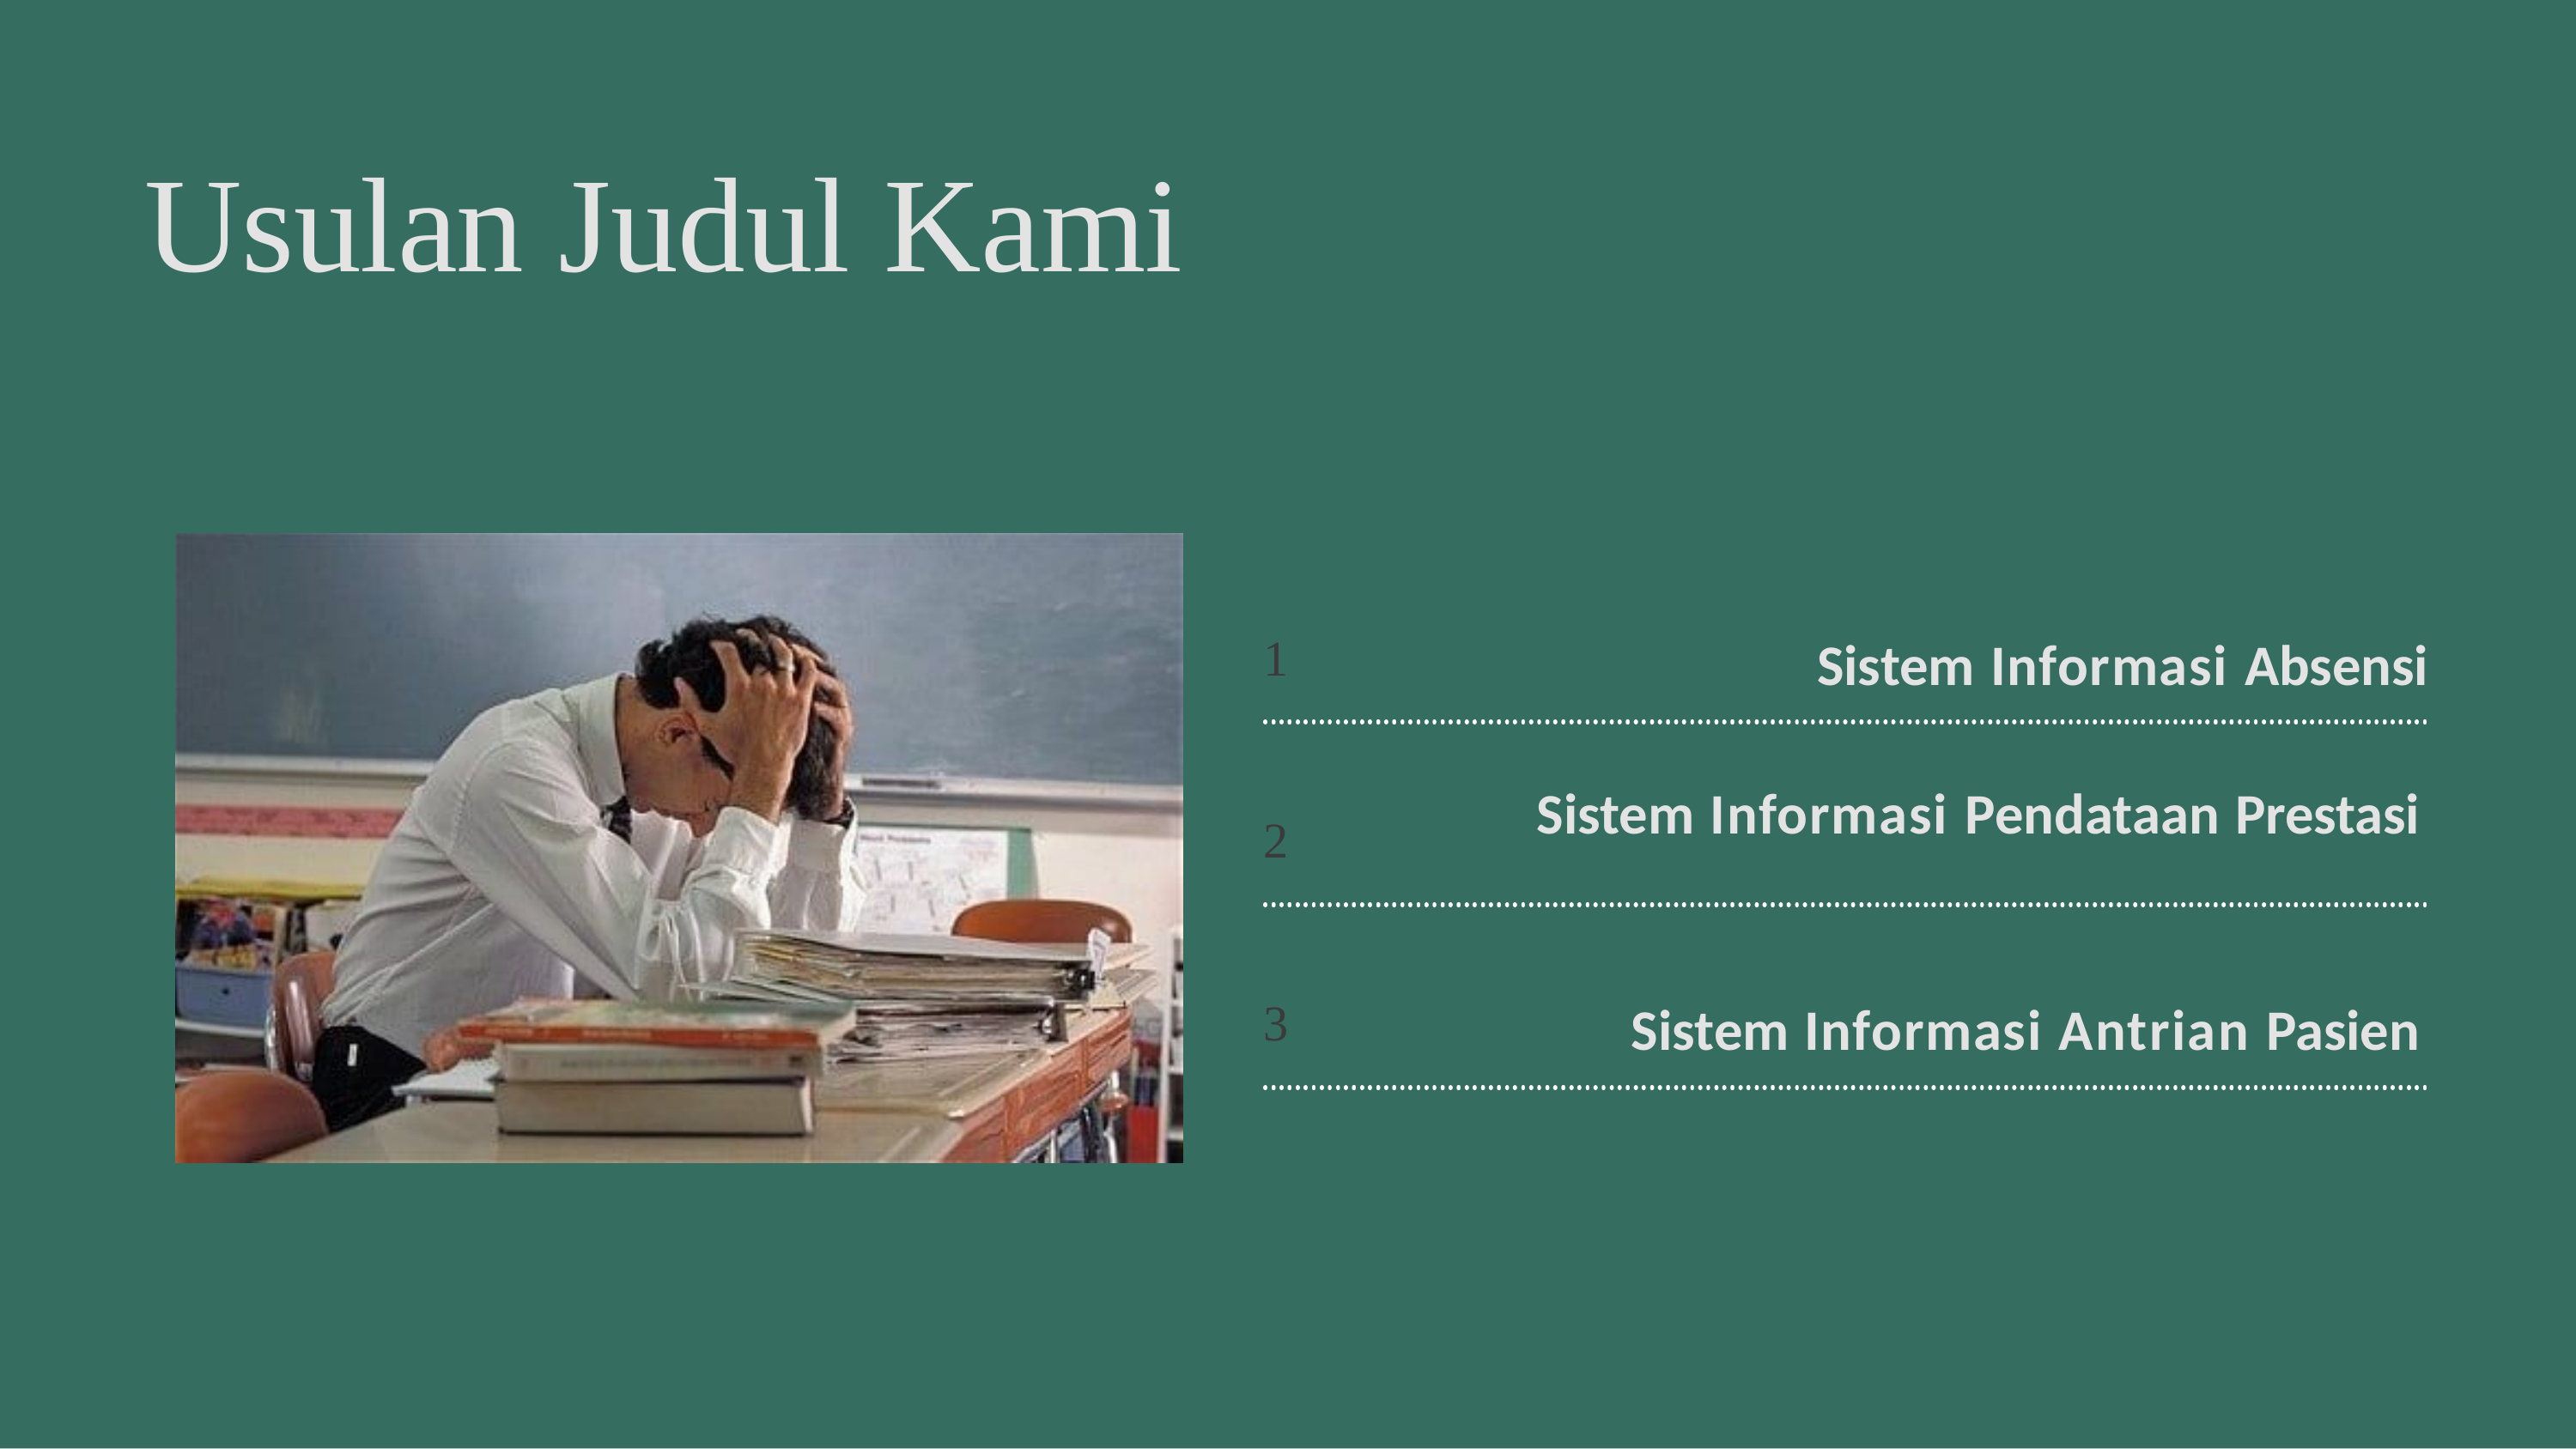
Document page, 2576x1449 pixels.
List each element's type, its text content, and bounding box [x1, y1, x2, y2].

text_box 3 [1261, 989, 1291, 1052]
title Usulan Judul Kami [114, 82, 2502, 379]
picture [1263, 719, 2427, 724]
text_box Sistem Informasi Antrian Pasien [1629, 991, 2433, 1062]
text_box Sistem Informasi Absensi Sistem Informasi Pendataan Prestasi [1516, 730, 2429, 846]
picture [1263, 1085, 2427, 1090]
text_box 2 [1261, 806, 1291, 869]
text_box 1 [1261, 623, 1291, 686]
picture [1263, 902, 2427, 907]
text_box Sistem Informasi Absensi Sistem Informasi Pendataan Prestasi [1516, 626, 2429, 721]
picture [174, 533, 1183, 1163]
